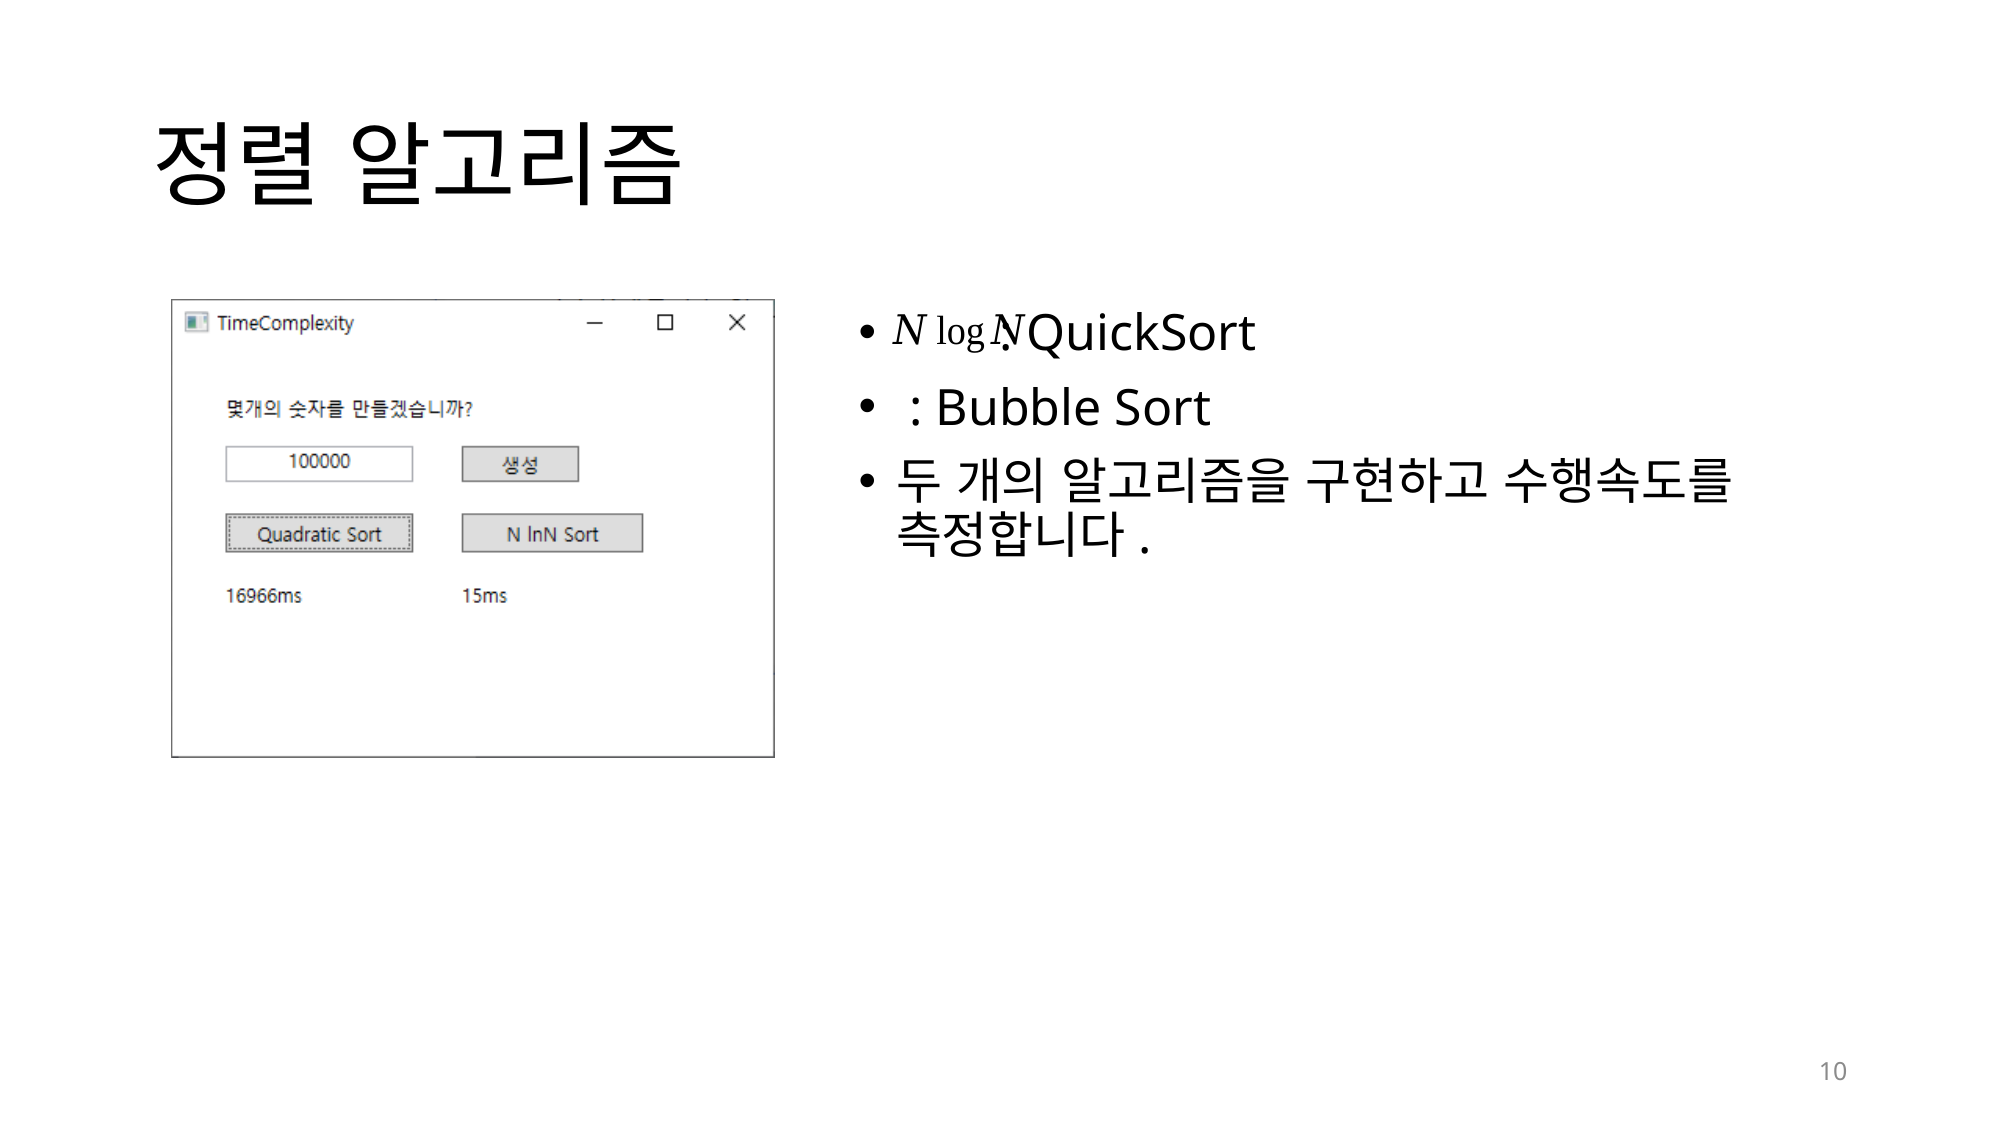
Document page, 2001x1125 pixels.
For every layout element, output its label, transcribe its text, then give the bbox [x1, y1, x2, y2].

picture [171, 299, 776, 758]
title 정렬 알고리즘 [137, 59, 1863, 278]
slide_number 10 [1412, 1042, 1863, 1103]
